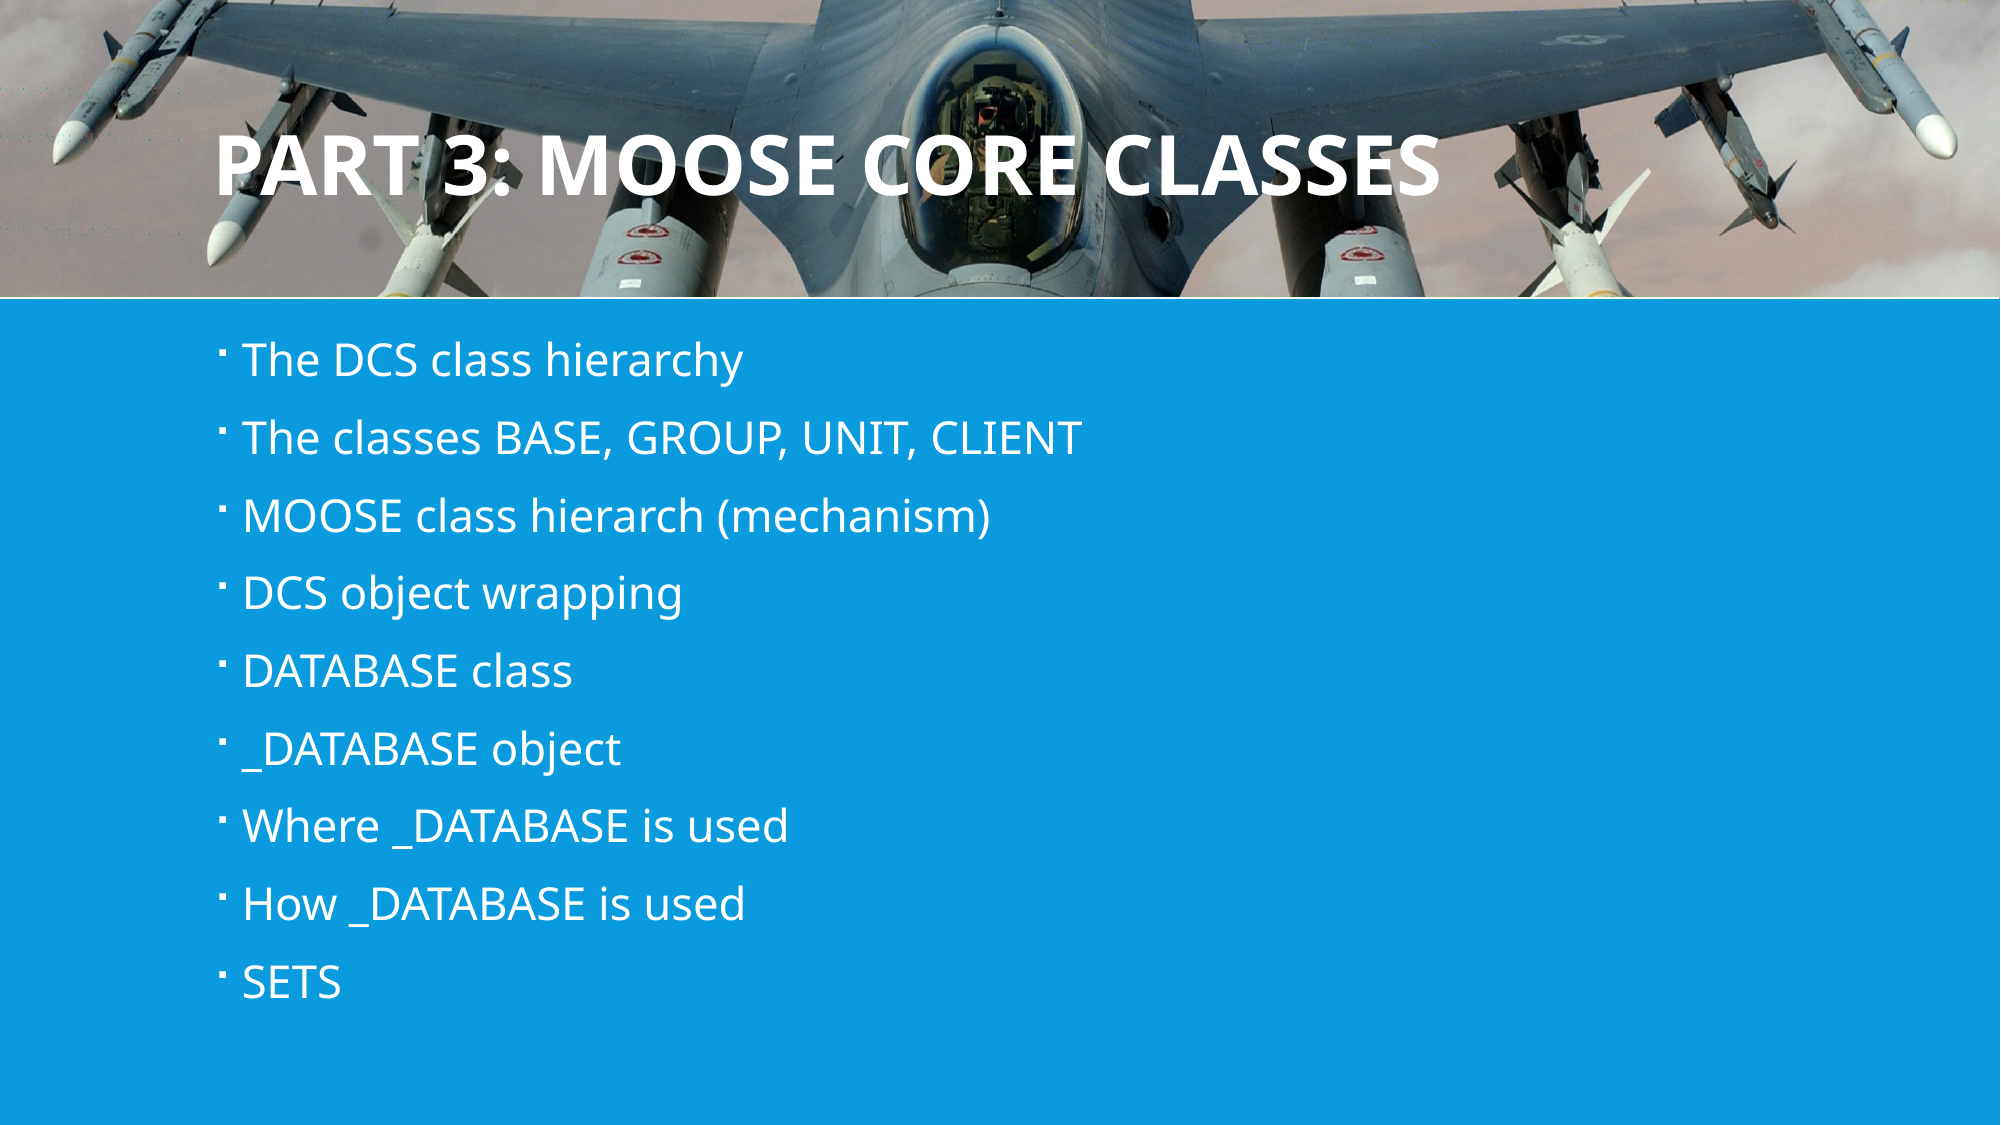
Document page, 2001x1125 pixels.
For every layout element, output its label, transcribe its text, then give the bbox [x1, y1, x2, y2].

title PART 3: moose core classes [197, 46, 1803, 295]
list The DCS class hierarchy The classes BASE, GROUP, UNIT, CLIENT MOOSE class hierarch (mechanism) DCS object wrapping DATABASE class _DATABASE object Where _DATABASE is used How _DATABASE is used SETS [197, 329, 1803, 1020]
picture [0, 0, 2000, 297]
